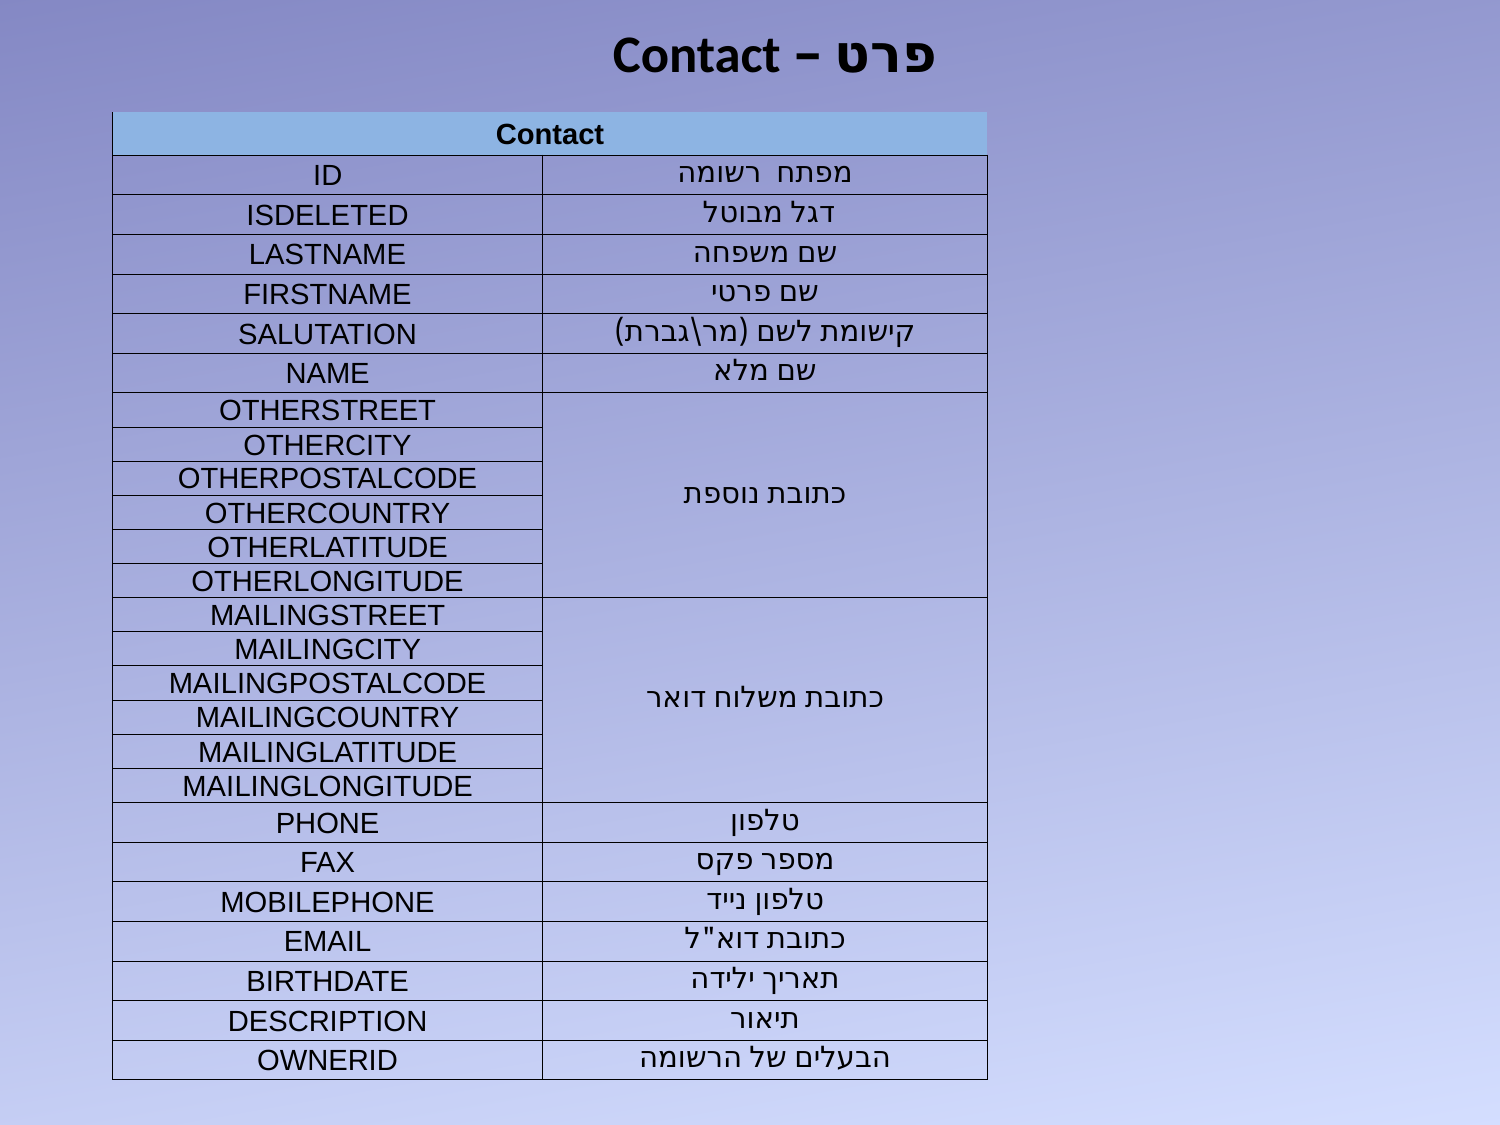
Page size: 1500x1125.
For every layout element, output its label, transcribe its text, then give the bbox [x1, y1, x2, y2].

table_cell קישומת לשם (מר\גברת) [543, 314, 987, 353]
table_cell MAILINGSTREET [113, 598, 542, 631]
title פרט – Contact [50, 12, 1500, 163]
table_cell OTHERSTREET [113, 393, 542, 427]
table_cell תיאור [543, 1001, 987, 1040]
table_cell OTHERLATITUDE [113, 530, 542, 563]
table_cell ID [113, 156, 542, 194]
table_cell MAILINGLATITUDE [113, 735, 542, 768]
table_cell שם מלא [543, 354, 987, 392]
table_cell SALUTATION [113, 314, 542, 353]
table_cell תאריך ילידה [543, 962, 987, 1000]
table_cell PHONE [113, 803, 542, 842]
table_cell שם פרטי [543, 275, 987, 313]
table_cell ISDELETED [113, 195, 542, 234]
table_cell NAME [113, 354, 542, 392]
table_cell כתובת נוספת [543, 393, 987, 597]
table_cell OTHERLONGITUDE [113, 564, 542, 597]
table_cell MAILINGCITY [113, 632, 542, 665]
table_cell טלפון נייד [543, 882, 987, 921]
table_cell MAILINGCOUNTRY [113, 701, 542, 734]
table_cell שם משפחה [543, 235, 987, 274]
table_cell הבעלים של הרשומה [543, 1041, 987, 1079]
table_cell OTHERCOUNTRY [113, 496, 542, 529]
table_cell FAX [113, 843, 542, 881]
table_cell MAILINGPOSTALCODE [113, 666, 542, 700]
table_cell כתובת משלוח דואר [543, 598, 987, 802]
table_cell כתובת דוא"ל [543, 922, 987, 961]
table_cell מפתח רשומה [543, 156, 987, 194]
table_cell OTHERPOSTALCODE [113, 462, 542, 495]
table_cell LASTNAME [113, 235, 542, 274]
table_cell טלפון [543, 803, 987, 842]
table_cell מספר פקס [543, 843, 987, 881]
table_cell MOBILEPHONE [113, 882, 542, 921]
table_cell EMAIL [113, 922, 542, 961]
table_header Contact [113, 112, 987, 155]
table_cell OWNERID [113, 1041, 542, 1079]
table_cell FIRSTNAME [113, 275, 542, 313]
table_cell OTHERCITY [113, 428, 542, 461]
table_cell MAILINGLONGITUDE [113, 769, 542, 802]
table_cell דגל מבוטל [543, 195, 987, 234]
table_cell DESCRIPTION [113, 1001, 542, 1040]
table_cell BIRTHDATE [113, 962, 542, 1000]
